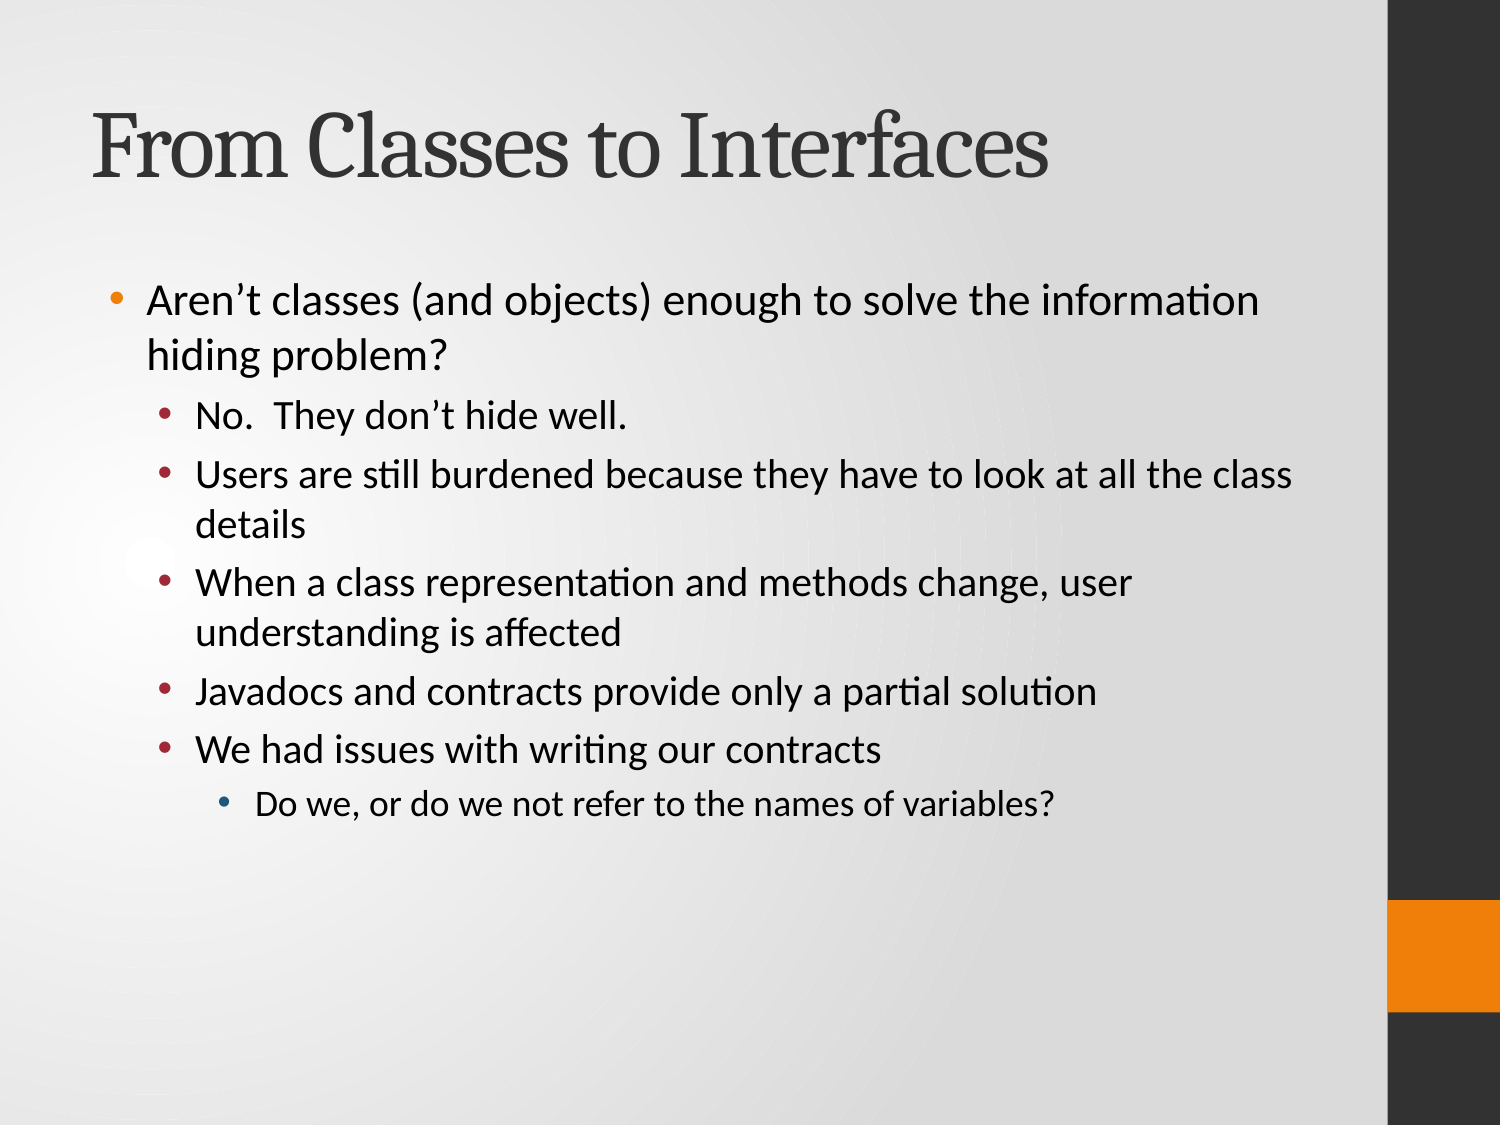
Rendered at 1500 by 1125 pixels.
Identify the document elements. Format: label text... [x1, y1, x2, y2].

list Aren’t classes (and objects) enough to solve the information hiding problem? No. They don’t hide well. Users are still burdened because they have to look at all the class details When a class representation and methods change, user understanding is affected Javadocs and contracts provide only a partial solution We had issues with writing our contracts Do we, or do we not refer to the names of variables? [75, 262, 1325, 1050]
title From Classes to Interfaces [75, 45, 1325, 233]
